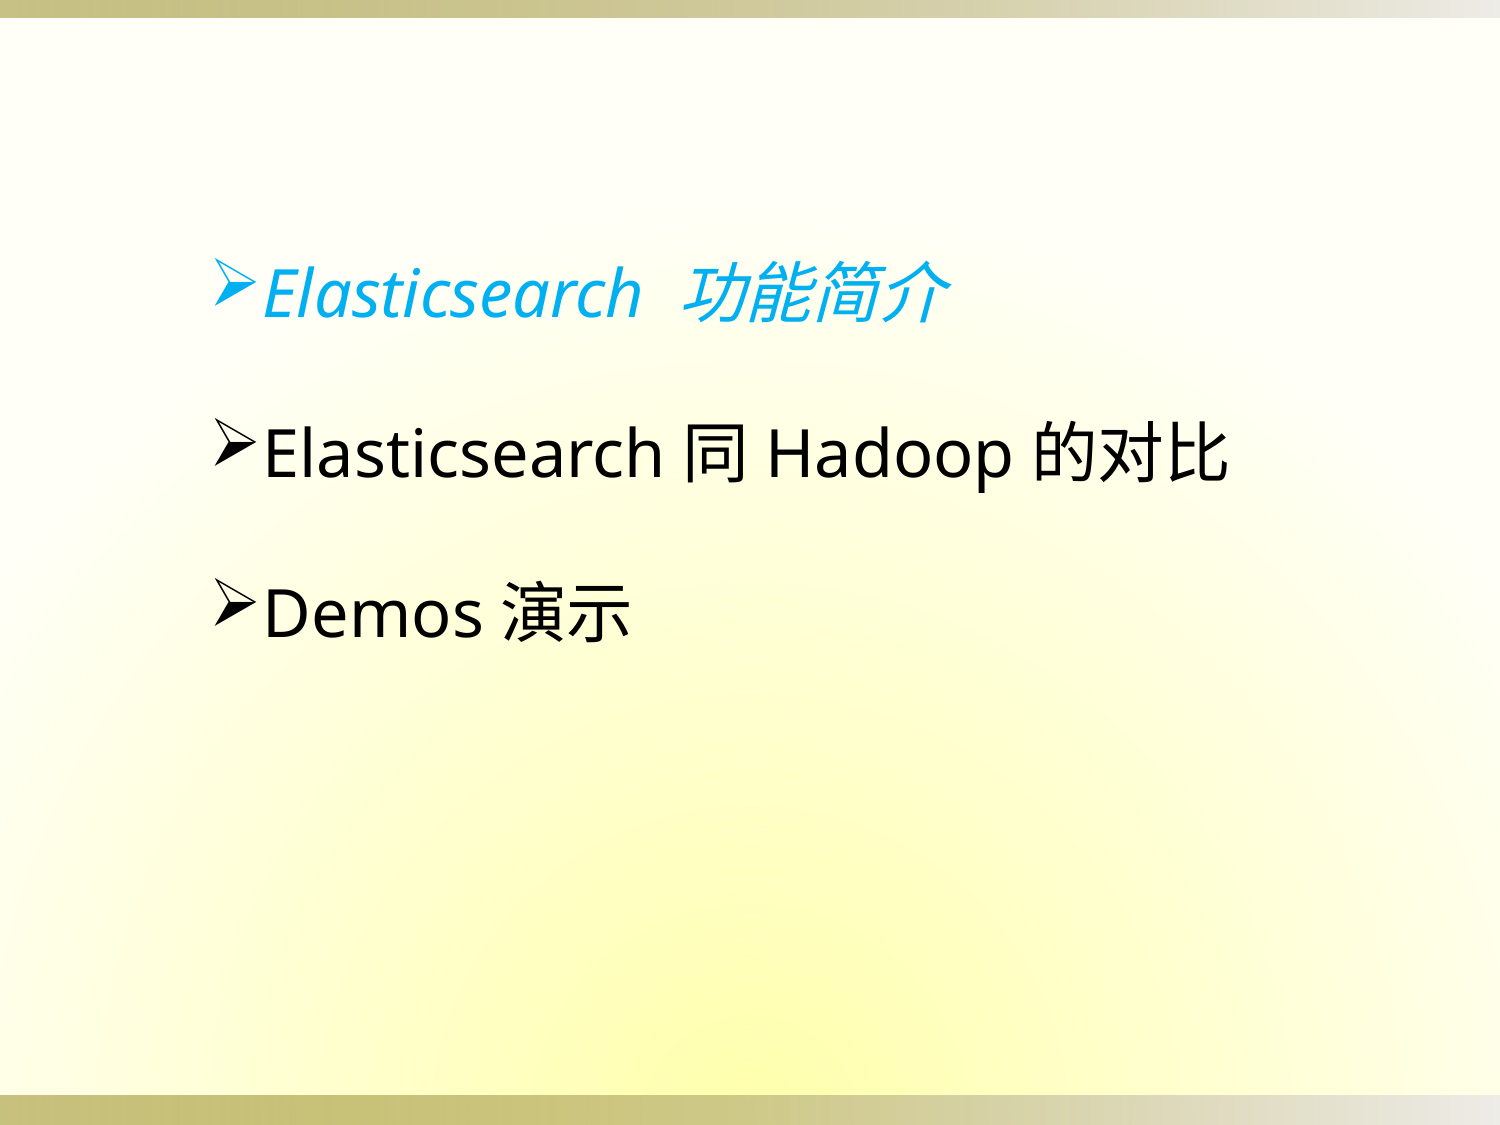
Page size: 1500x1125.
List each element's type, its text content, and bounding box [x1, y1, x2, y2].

text_box Elasticsearch 功能简介 Elasticsearch同Hadoop的对比 Demos演示 [194, 243, 1270, 658]
